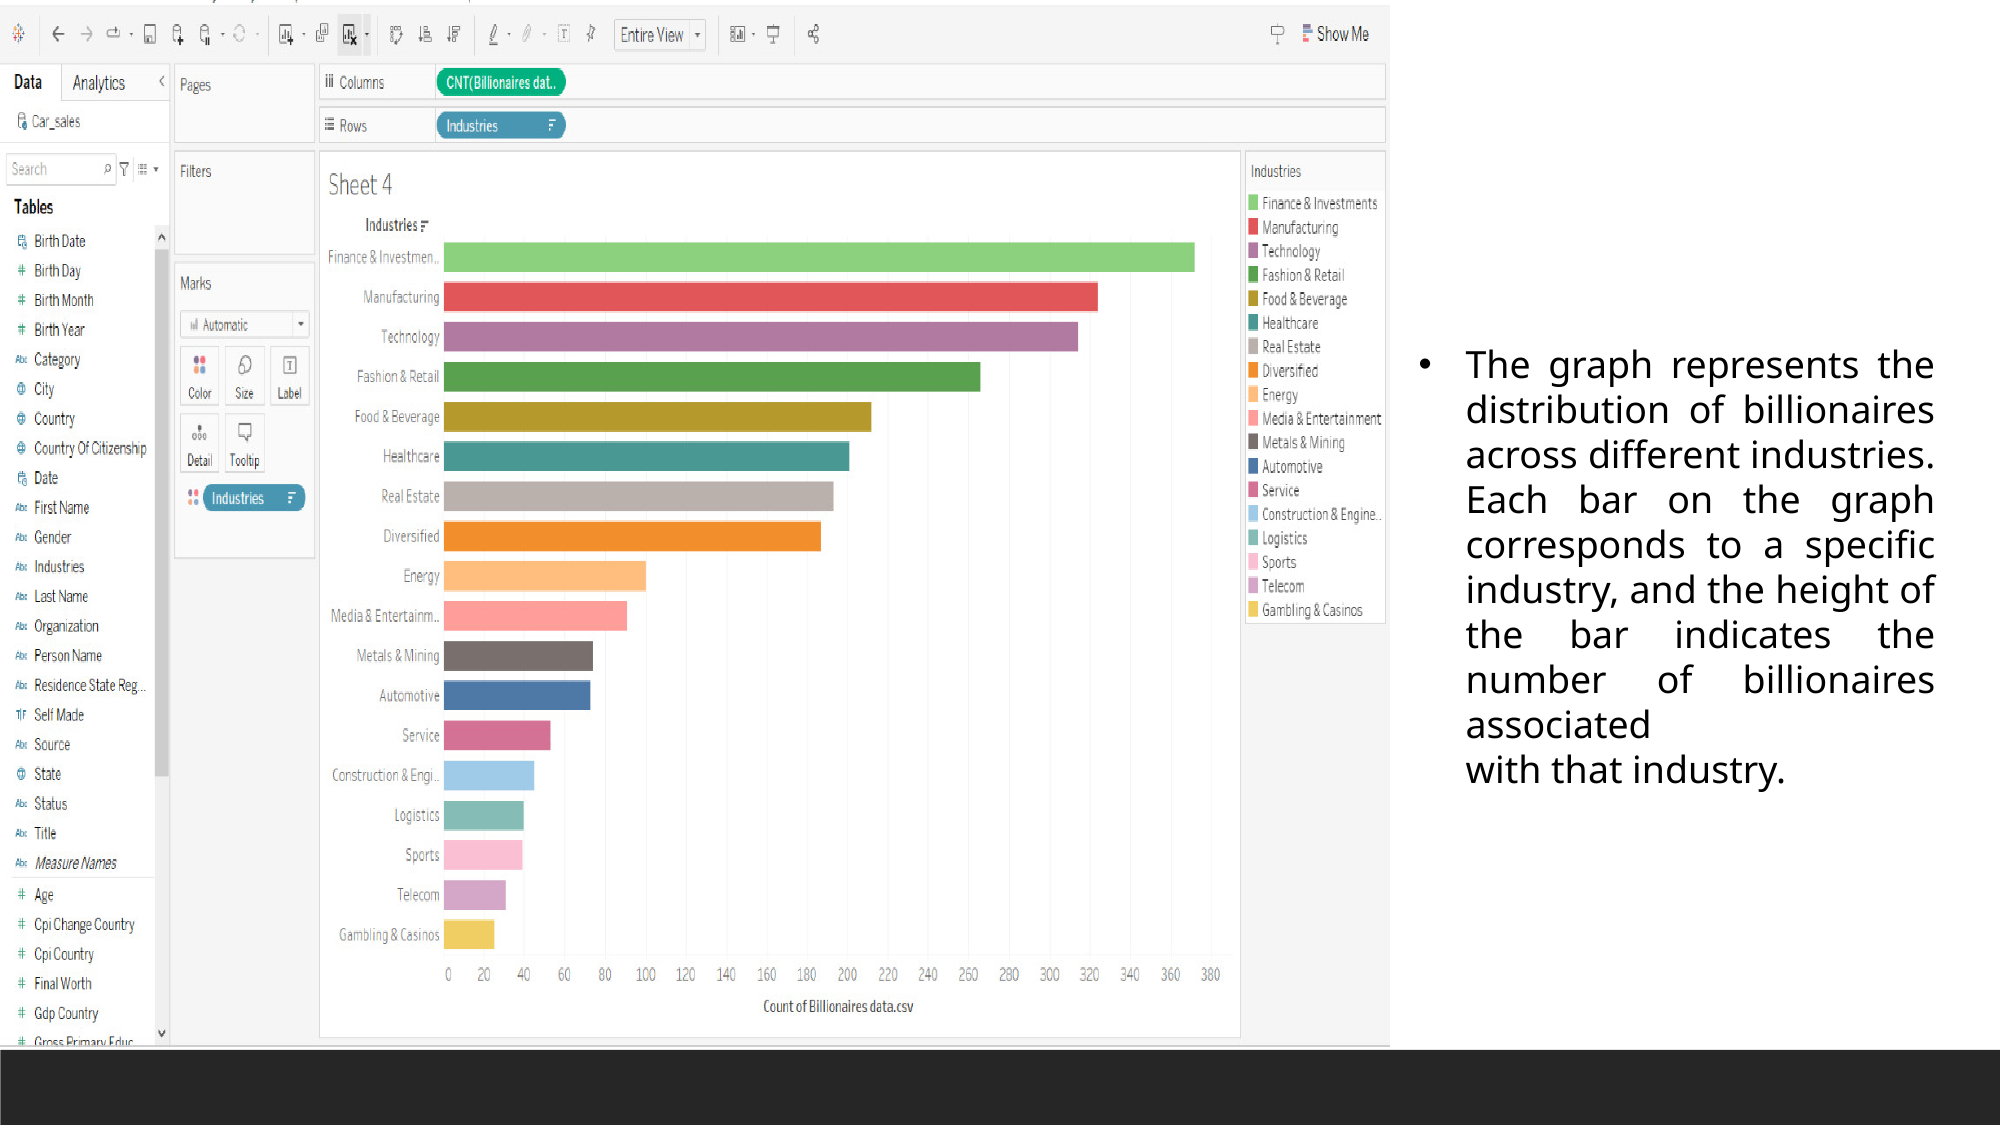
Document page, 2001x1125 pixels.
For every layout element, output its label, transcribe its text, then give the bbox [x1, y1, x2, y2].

text_box The graph represents the distribution of billionaires across different industries. Each bar on the graph corresponds to a specific industry, and the height of the bar indicates the number of billionaires associated with that industry. [1403, 333, 1951, 799]
picture [0, 0, 1390, 1047]
